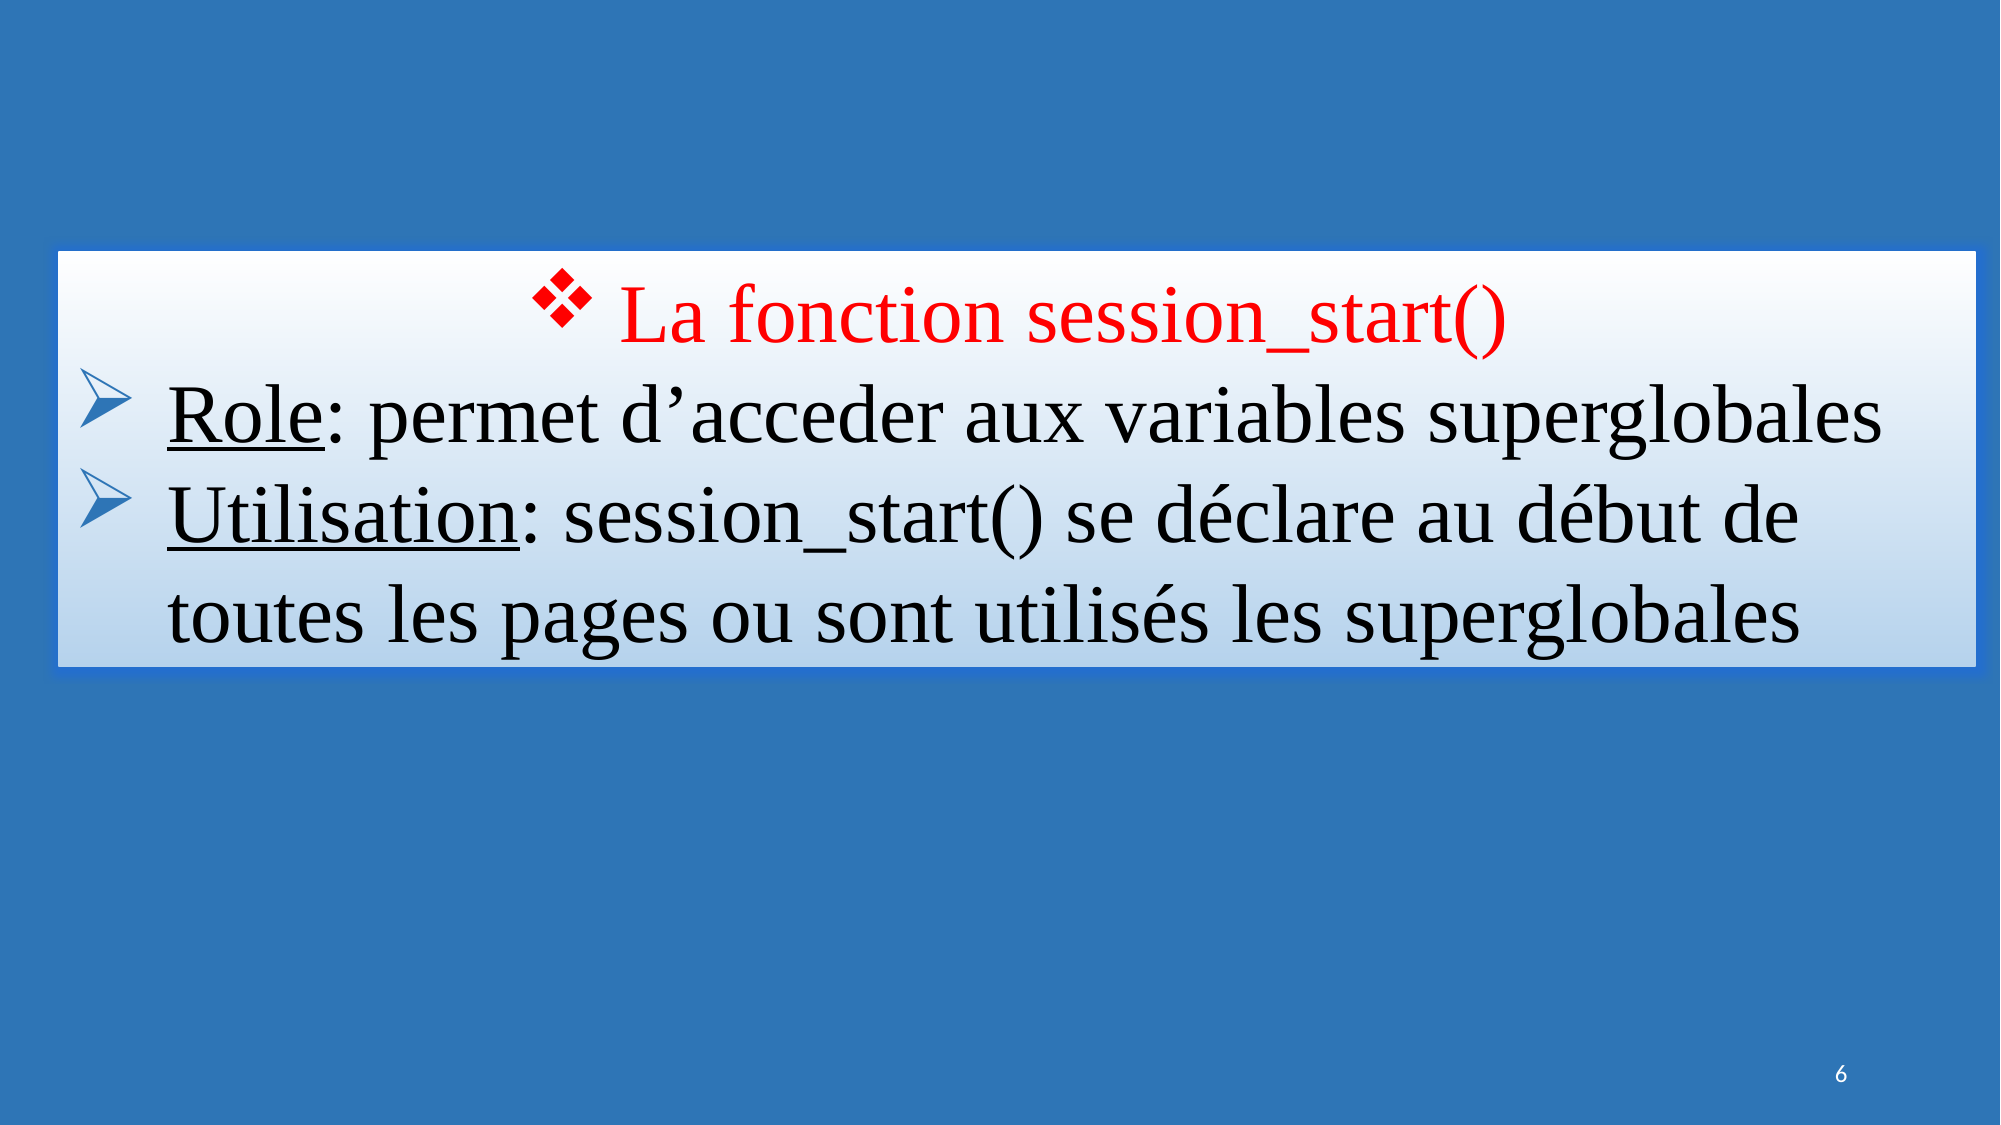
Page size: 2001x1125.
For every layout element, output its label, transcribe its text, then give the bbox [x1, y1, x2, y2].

text_box La fonction session_start() Role: permet d’acceder aux variables superglobales Utilisation: session_start() se déclare au début de toutes les pages ou sont utilisés les superglobales [58, 251, 1976, 667]
slide_number 6 [1412, 1042, 1863, 1103]
